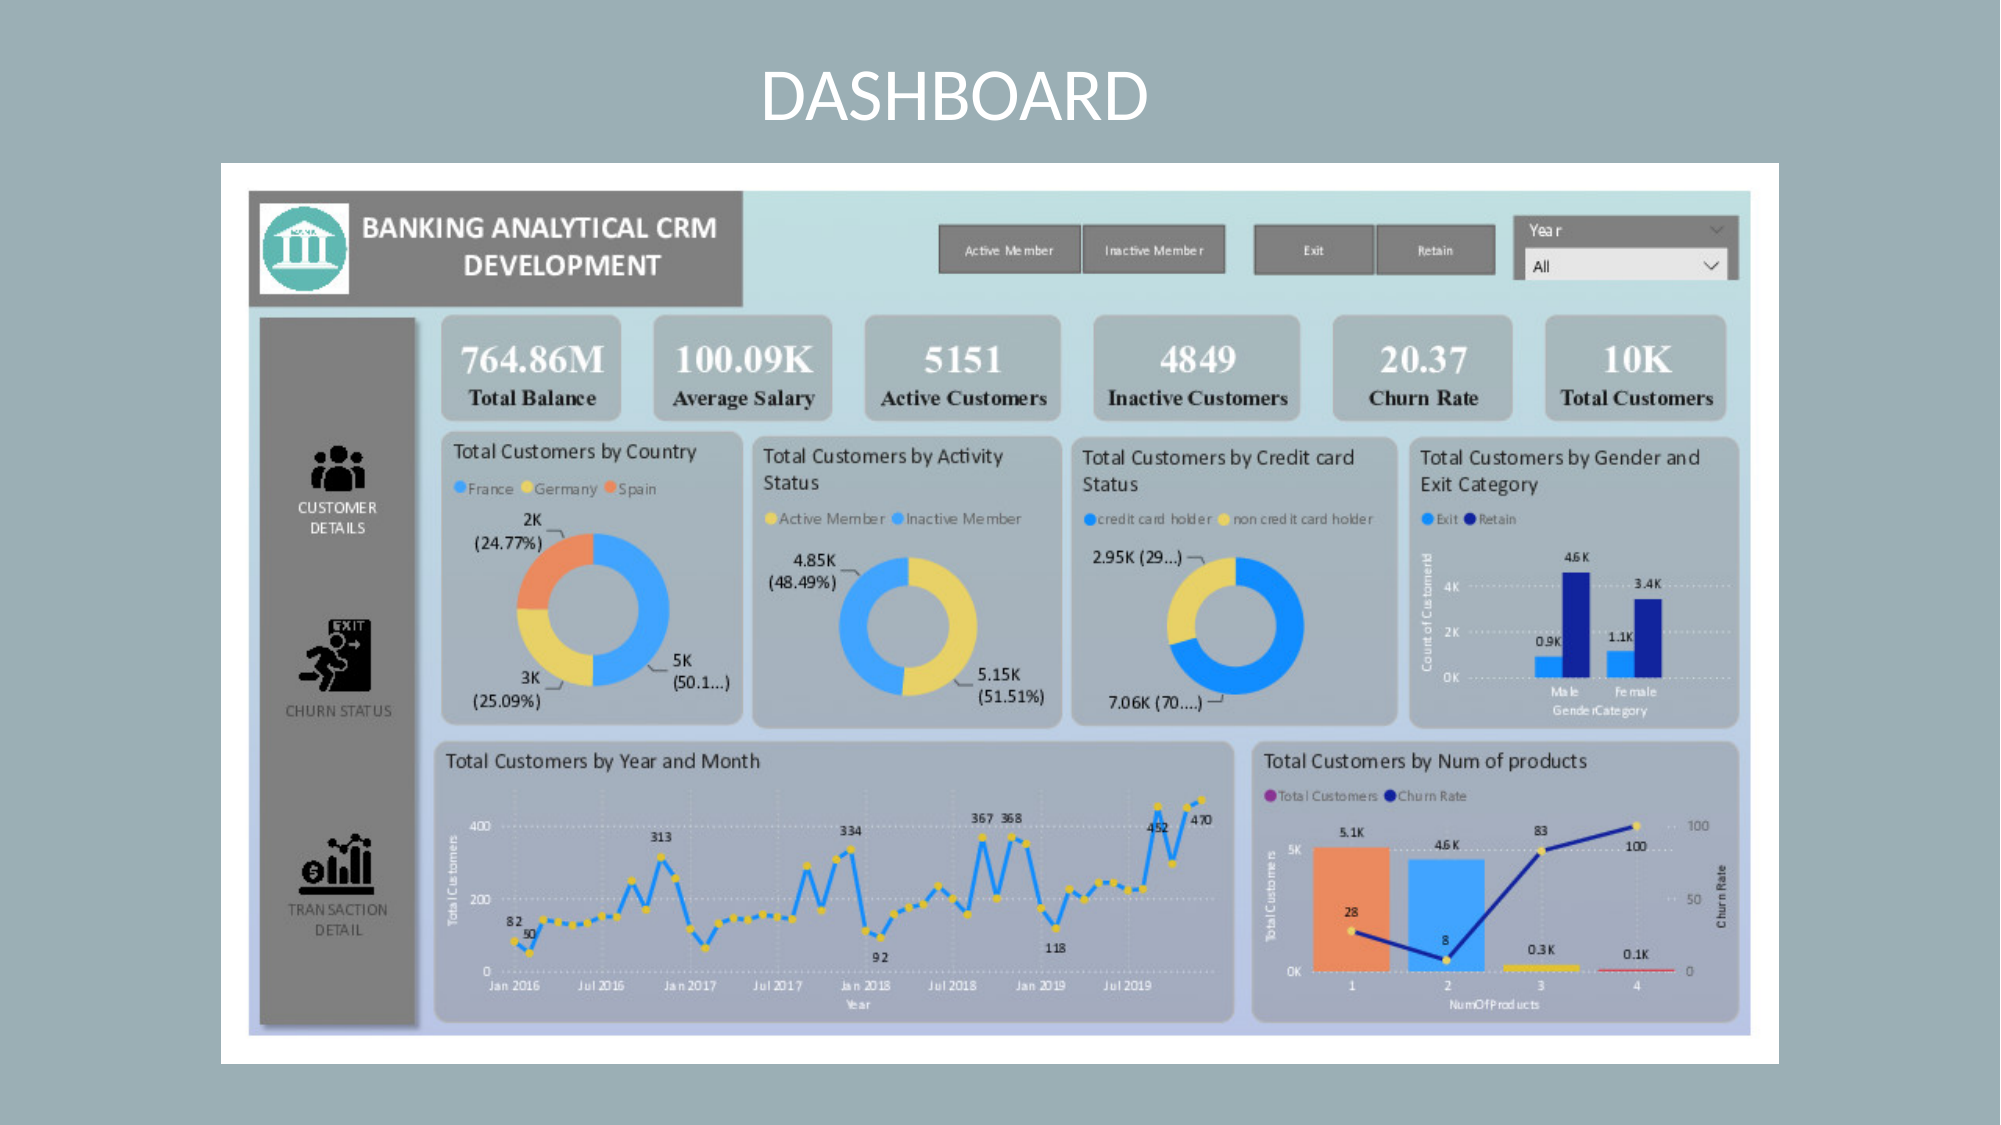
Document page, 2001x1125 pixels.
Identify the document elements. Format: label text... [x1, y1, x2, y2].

subtitle DASHBOARD [745, 38, 1224, 163]
picture [221, 163, 1779, 1064]
